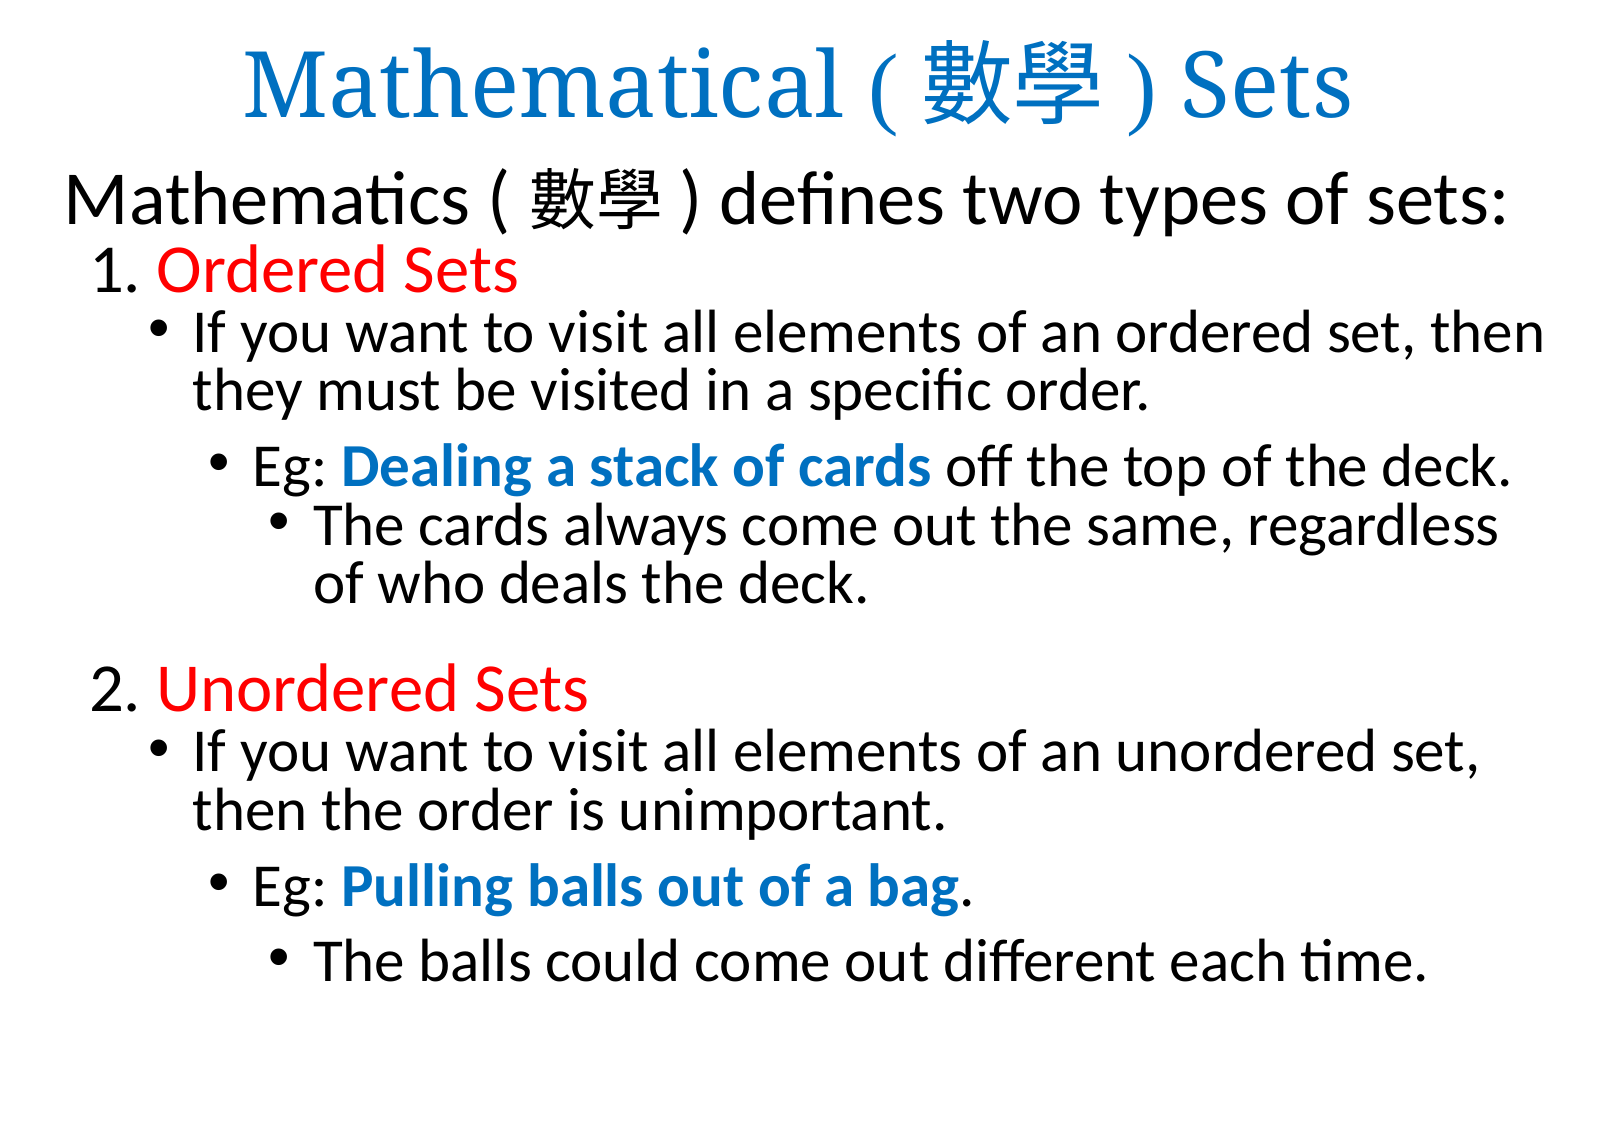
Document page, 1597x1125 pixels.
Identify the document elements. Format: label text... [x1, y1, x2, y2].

text_box Mathematical (數學) Sets [0, 0, 1597, 177]
list Mathematics (數學) defines two types of sets: 1. Ordered Sets If you want to visit all elements of an ordered set, then they must be visited in a specific order. Eg: Dealing a stack of cards off the top of the deck. The cards always come out the same, regardless of who deals the deck. 2. Unordered Sets If you want to visit all elements of an unordered set, then the order is unimportant. Eg: Pulling balls out of a bag. The balls could come out different each time. [14, 177, 1561, 1077]
